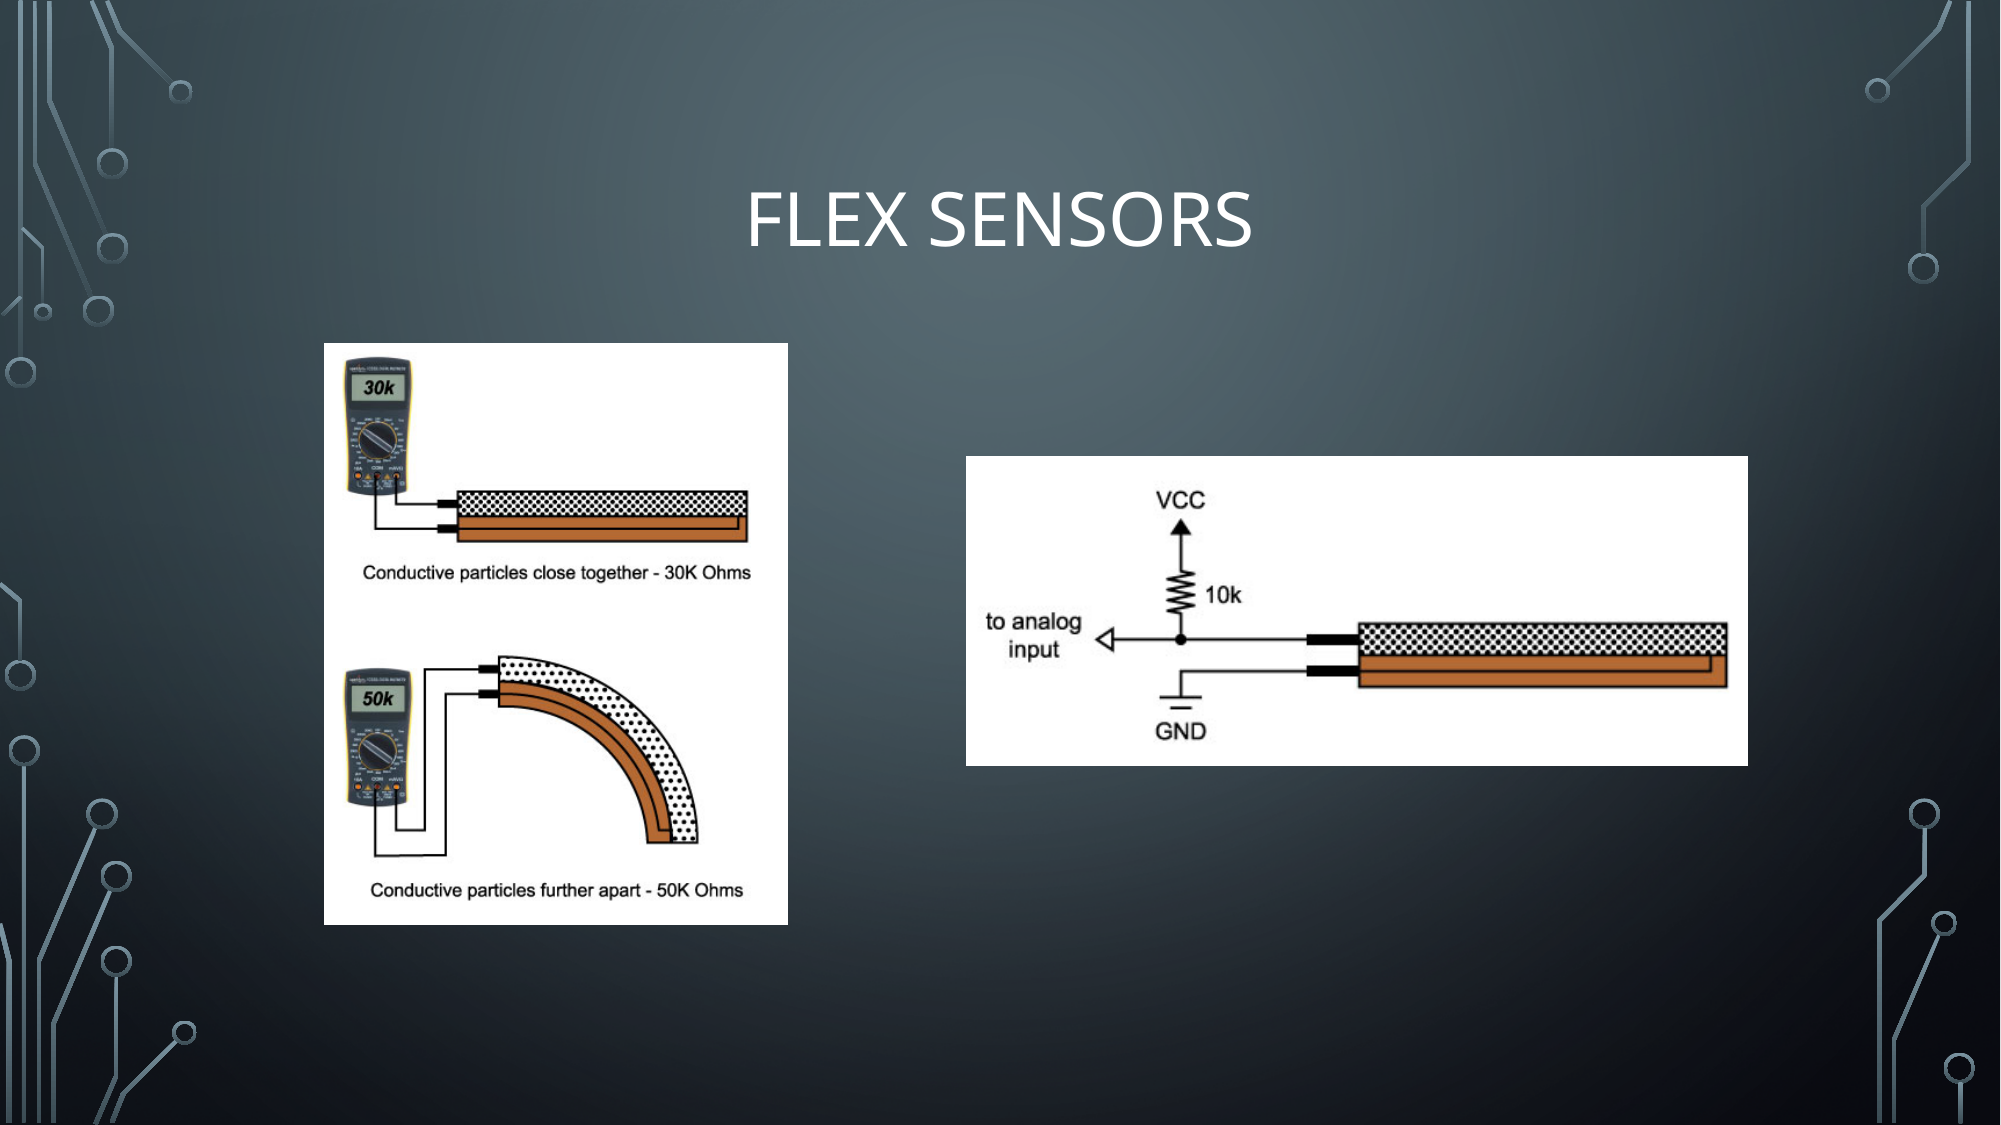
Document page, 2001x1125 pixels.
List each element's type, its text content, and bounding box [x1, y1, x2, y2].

title Flex sensors [187, 101, 1813, 344]
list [323, 343, 789, 926]
picture [966, 456, 1748, 766]
